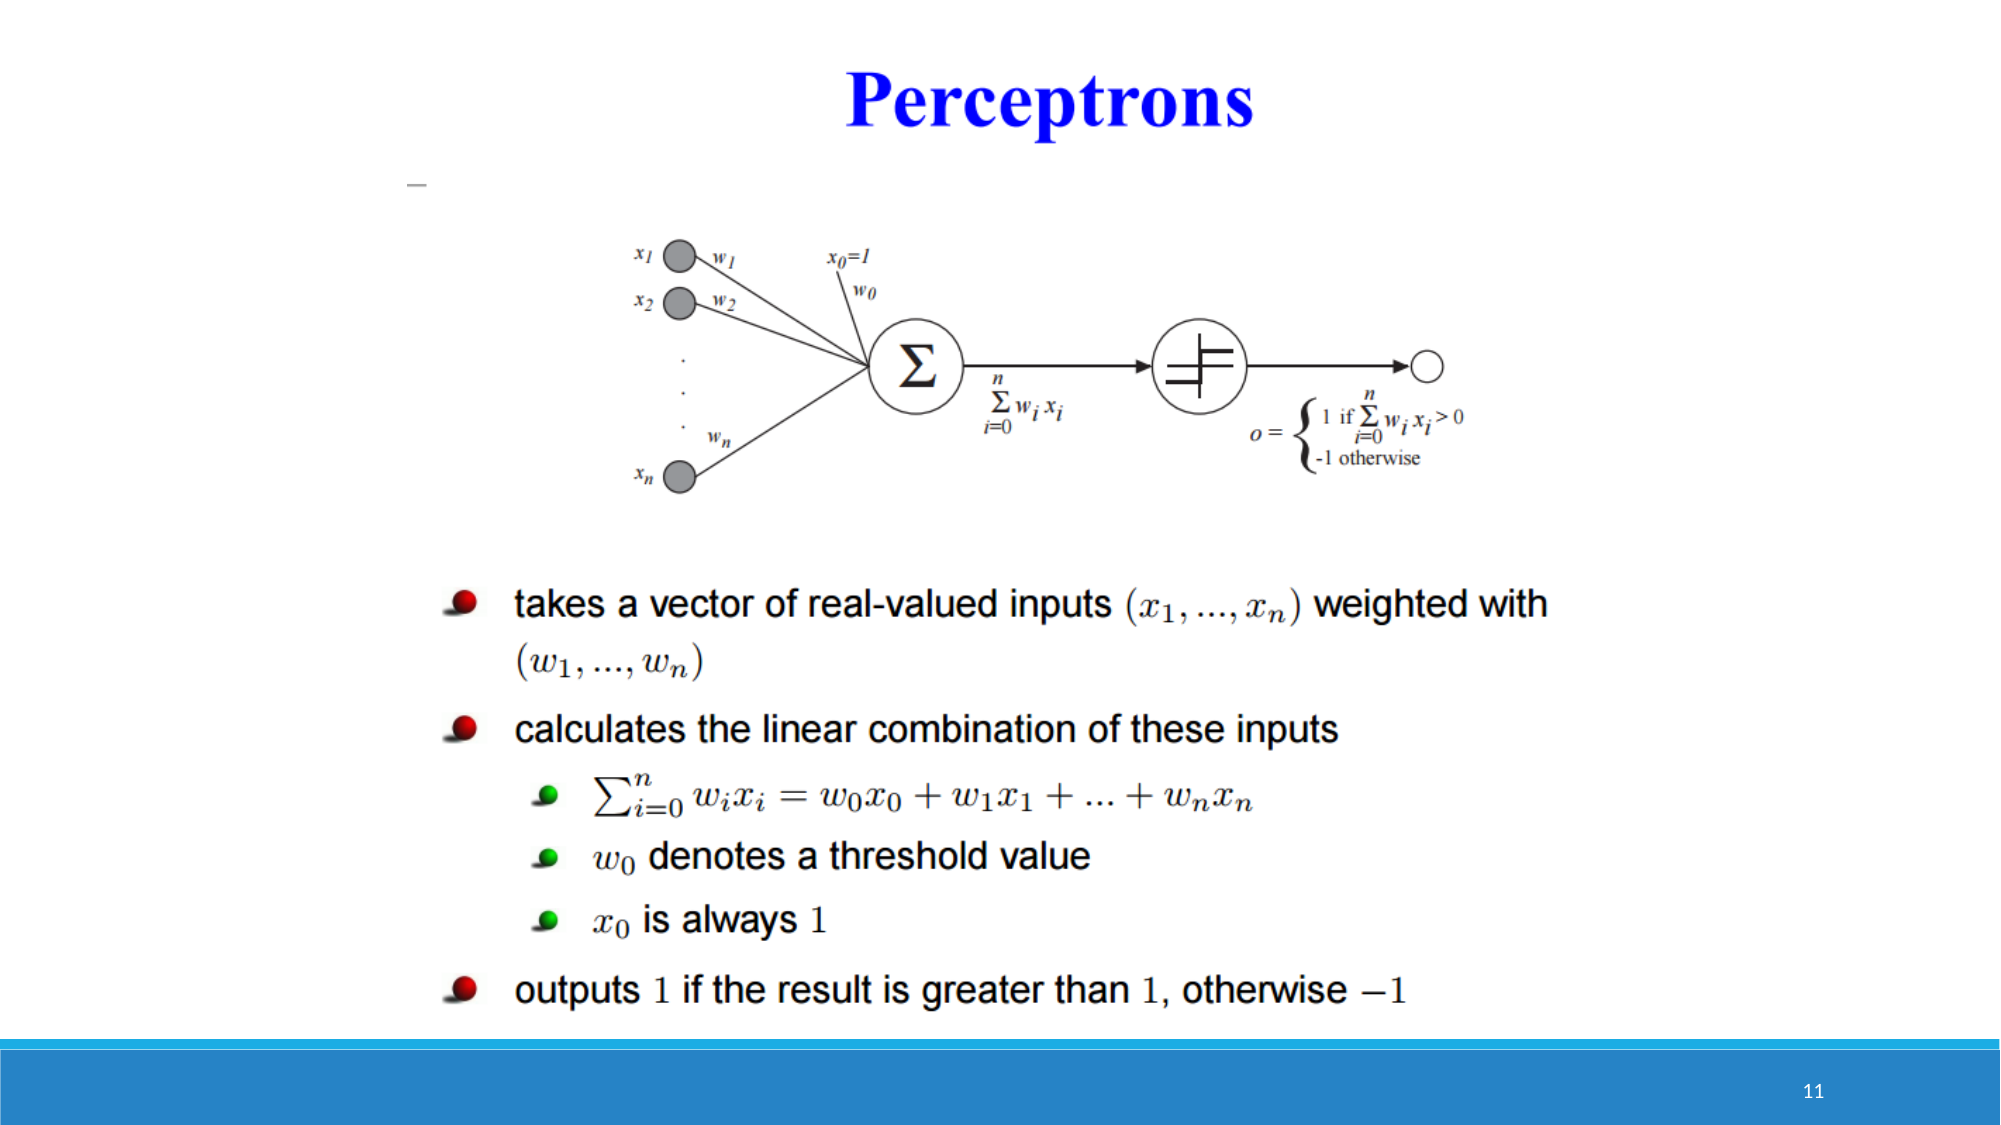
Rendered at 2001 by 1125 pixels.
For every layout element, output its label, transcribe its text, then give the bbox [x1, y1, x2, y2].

slide_number 11 [1624, 1059, 1840, 1120]
picture [407, 66, 1557, 1017]
